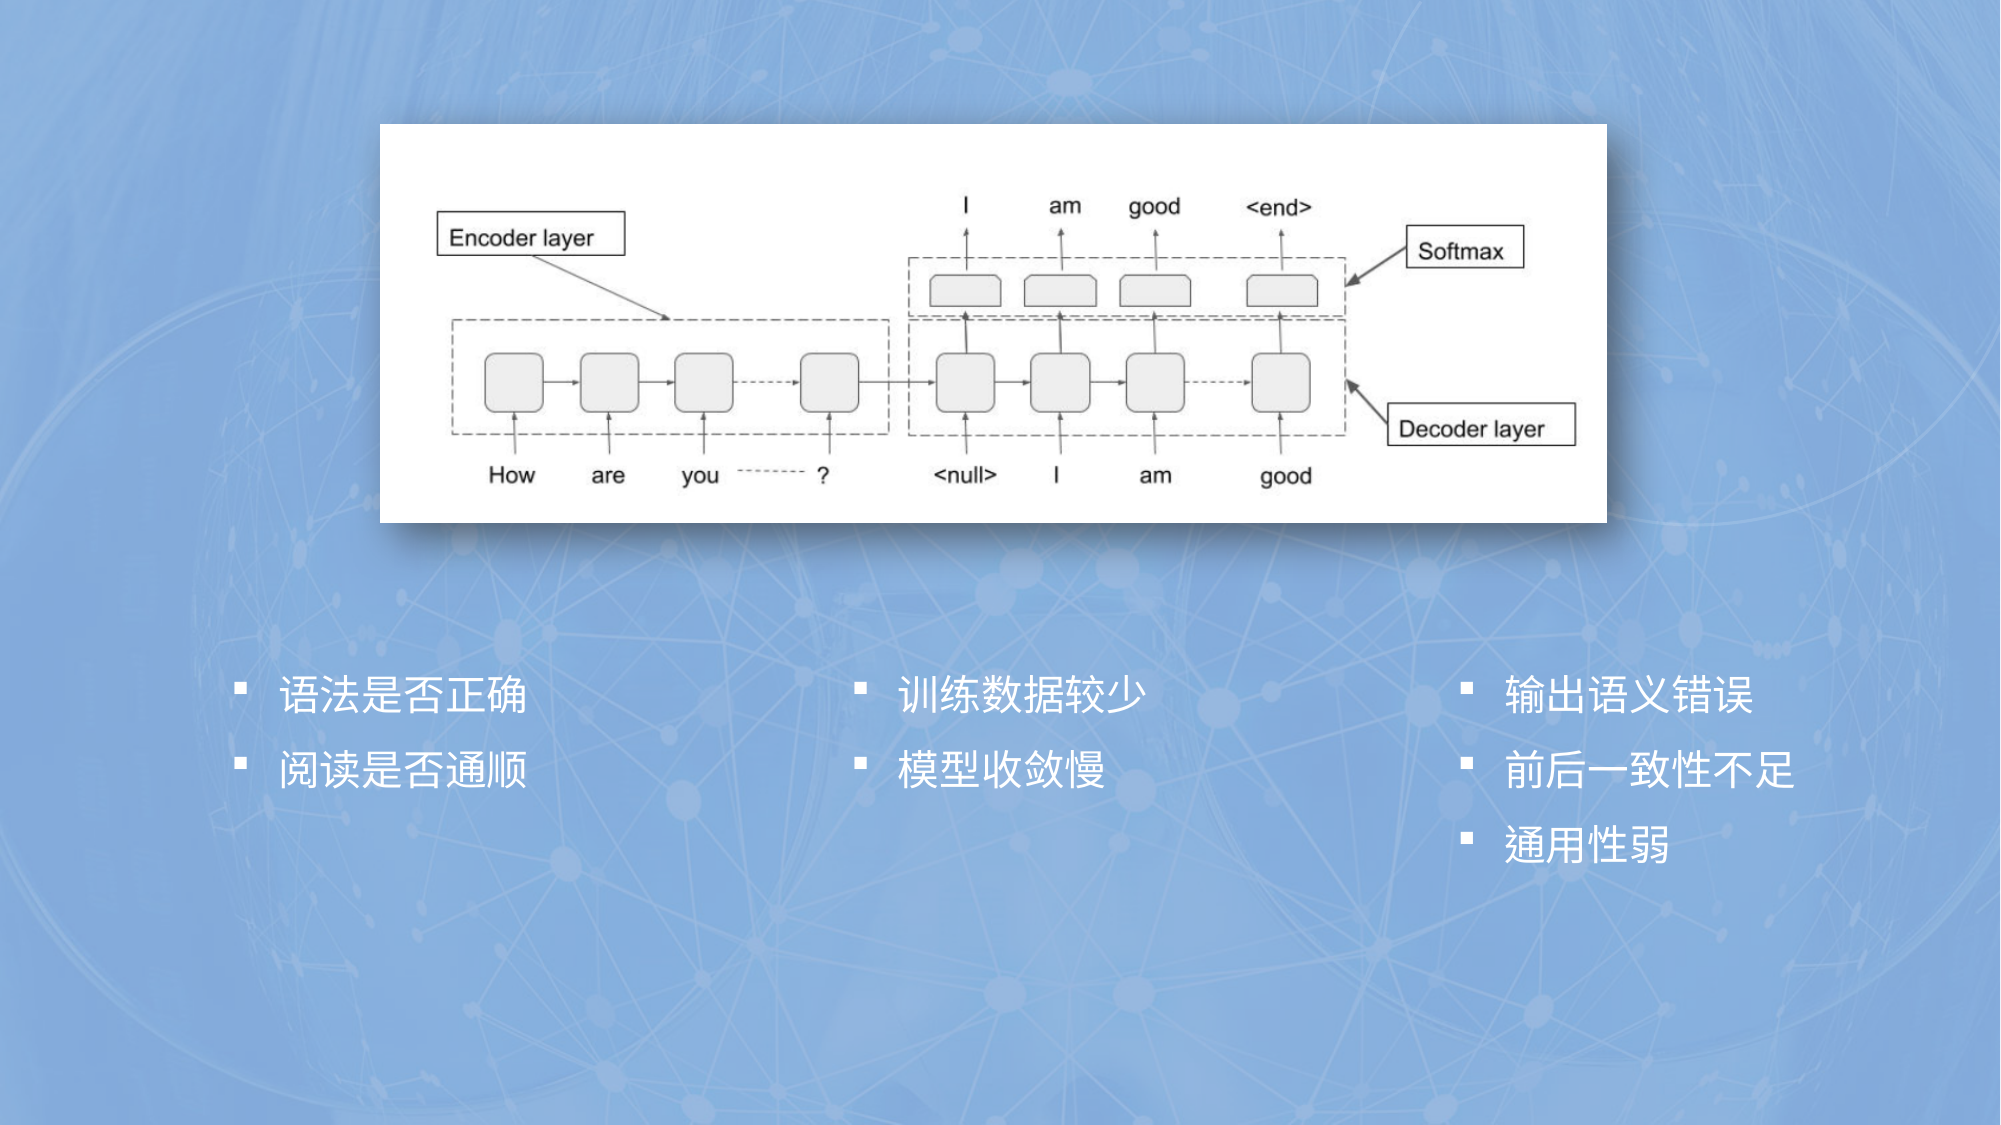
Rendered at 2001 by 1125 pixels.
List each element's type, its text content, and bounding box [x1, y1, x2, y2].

text_box 语法是否正确 阅读是否通顺 [216, 636, 544, 801]
picture [379, 124, 1607, 523]
text_box 训练数据较少 模型收敛慢 [836, 636, 1164, 801]
text_box 输出语义错误 前后一致性不足 通用性弱 [1442, 636, 1812, 876]
